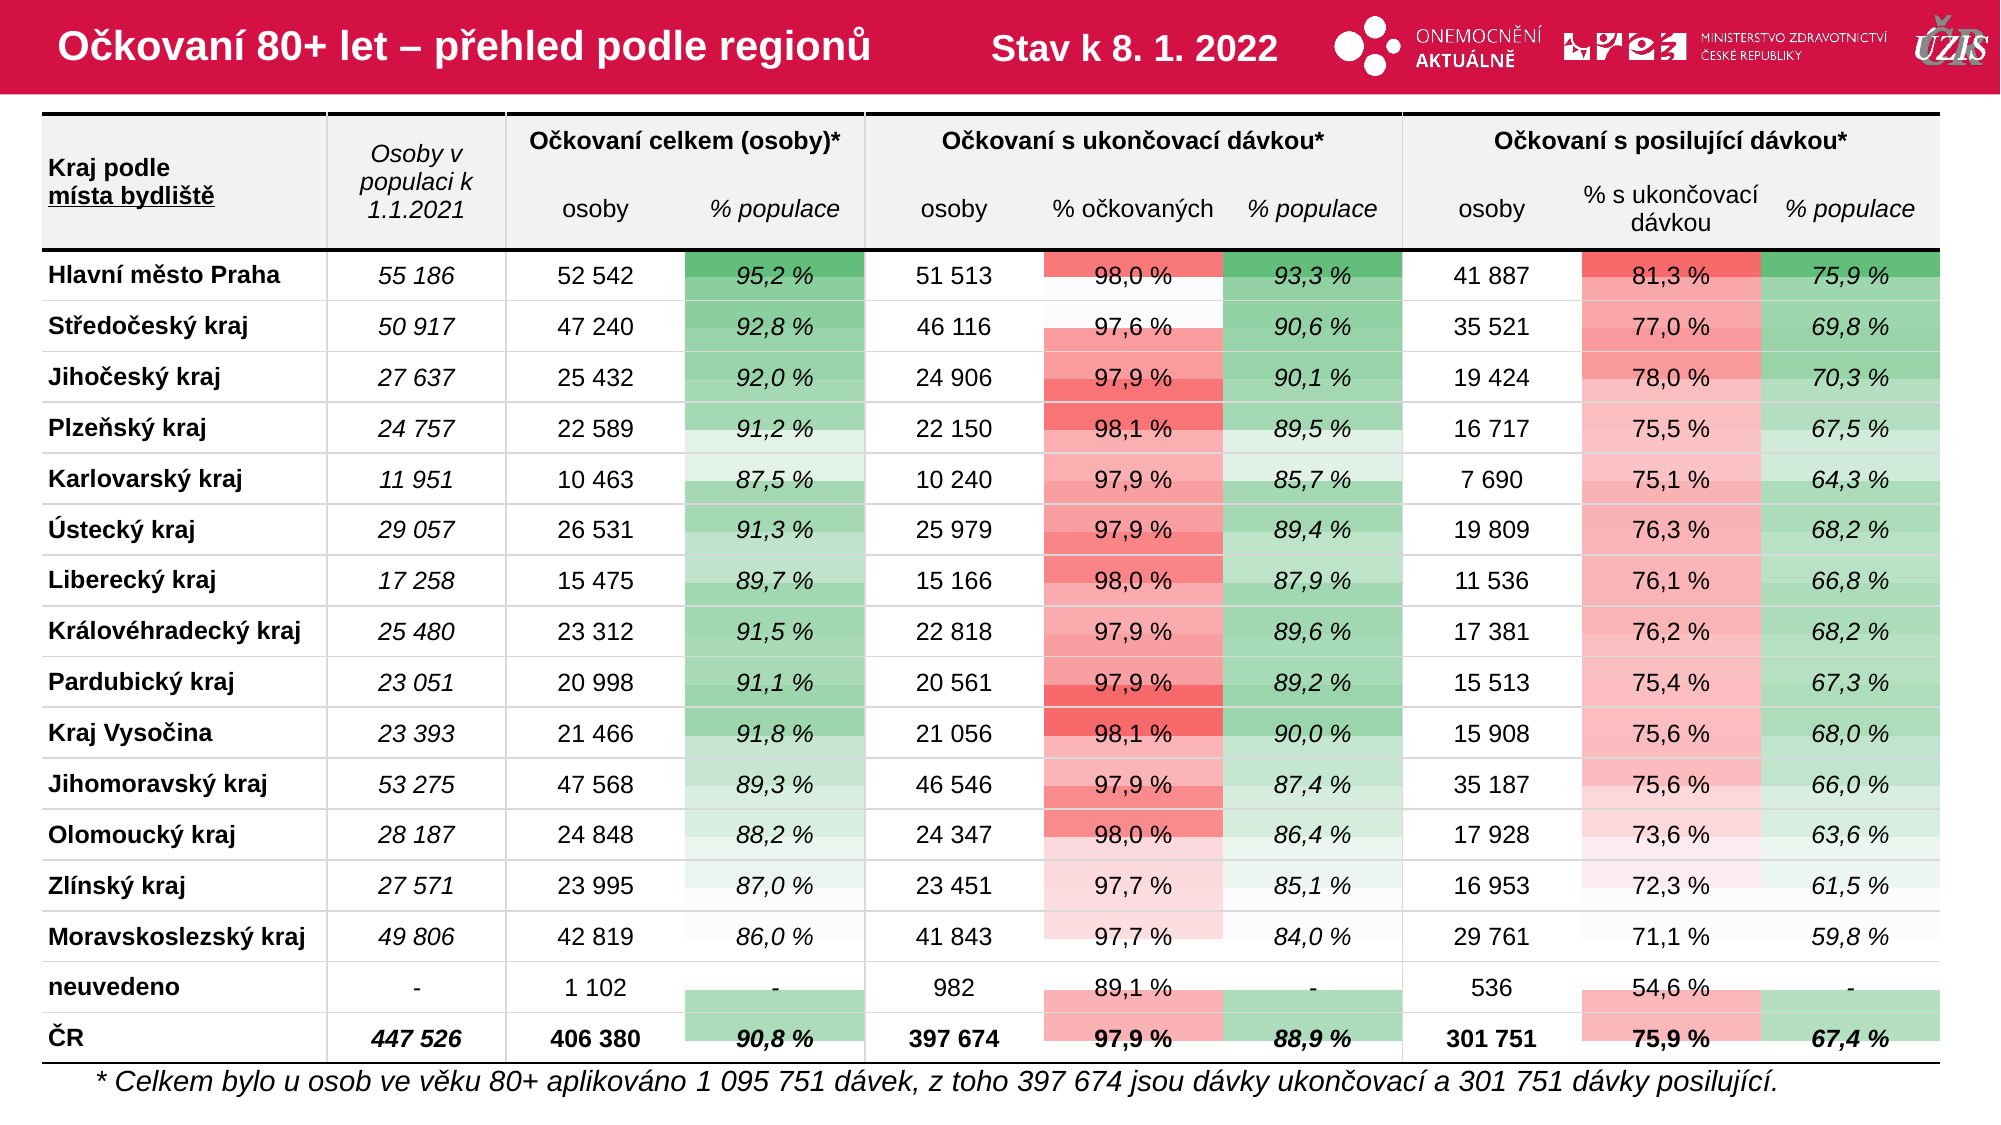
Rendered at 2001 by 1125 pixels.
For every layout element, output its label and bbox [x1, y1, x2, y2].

table_cell [328, 912, 505, 961]
table_header [866, 116, 1402, 166]
table_cell [507, 708, 864, 757]
title [42, 0, 1262, 95]
table_cell [1403, 454, 1940, 503]
table_cell [328, 962, 505, 1012]
table_cell [42, 505, 326, 554]
table_cell [328, 505, 505, 554]
table_cell [328, 861, 505, 910]
table_cell [42, 301, 326, 351]
table_cell [507, 861, 864, 910]
table_cell [507, 810, 864, 859]
table_cell [866, 1013, 1402, 1055]
table_cell [507, 252, 864, 300]
table_cell [328, 607, 505, 656]
table_cell [1403, 1013, 1940, 1062]
table_cell [866, 810, 1402, 859]
table_cell [866, 403, 1402, 452]
table_cell [328, 759, 505, 808]
table_cell [866, 556, 1402, 605]
table_cell [42, 607, 326, 656]
table_cell [42, 556, 326, 605]
picture [1421, 16, 1542, 76]
table_cell [1403, 912, 1940, 961]
table_cell [866, 252, 1402, 300]
table_cell [42, 403, 326, 452]
table_cell [866, 861, 1402, 910]
table_cell [1403, 252, 1940, 300]
table_cell [42, 708, 326, 757]
picture [1915, 15, 1989, 66]
table_cell [507, 962, 864, 1012]
table_cell [507, 607, 864, 656]
table_cell [42, 759, 326, 808]
table_header [42, 116, 326, 248]
table_cell [328, 708, 505, 757]
table_cell [507, 166, 864, 248]
table_cell [866, 759, 1402, 808]
table_cell [507, 454, 864, 503]
table_cell [1403, 166, 1940, 248]
table_cell [866, 166, 1402, 248]
table_cell [328, 810, 505, 859]
table_cell [1403, 403, 1940, 452]
table_cell [42, 352, 326, 401]
table_cell [1403, 301, 1940, 351]
table_cell [1403, 861, 1940, 910]
table_header [1403, 116, 1940, 166]
table_cell [42, 810, 326, 859]
table_cell [42, 1013, 326, 1062]
table_cell [42, 861, 326, 910]
table_cell [507, 759, 864, 808]
table_cell [866, 657, 1402, 706]
table_cell [507, 657, 864, 706]
table_cell [866, 912, 1402, 961]
table_cell [42, 912, 326, 961]
table_cell [328, 454, 505, 503]
picture [1563, 31, 1888, 60]
table_cell [866, 454, 1402, 503]
table_cell [328, 657, 505, 706]
table_cell [42, 657, 326, 706]
table_cell [328, 352, 505, 401]
table_cell [1403, 962, 1940, 1012]
table_cell [866, 505, 1402, 554]
table_cell [866, 708, 1402, 757]
table_cell [1403, 759, 1940, 808]
table_cell [1403, 352, 1940, 401]
table_cell [328, 1013, 505, 1055]
table_cell [507, 403, 864, 452]
table_cell [1403, 657, 1940, 706]
table_header [328, 116, 505, 248]
table_header [507, 116, 864, 166]
table_cell [1403, 505, 1940, 554]
table_cell [507, 556, 864, 605]
table_cell [866, 352, 1402, 401]
table_cell [507, 1013, 864, 1055]
table_cell [42, 252, 326, 300]
table_cell [328, 252, 505, 300]
table_cell [42, 454, 326, 503]
text_box [80, 1055, 1871, 1105]
table_cell [42, 962, 326, 1012]
table_cell [866, 301, 1402, 351]
table_cell [507, 912, 864, 961]
table_cell [1403, 810, 1940, 859]
table_cell [328, 403, 505, 452]
table_cell [1403, 708, 1940, 757]
table_cell [866, 962, 1402, 1012]
text_box [976, 16, 1421, 77]
table_cell [1403, 556, 1940, 605]
table_cell [507, 505, 864, 554]
table_cell [866, 607, 1402, 656]
table_cell [1403, 607, 1940, 656]
table_cell [507, 352, 864, 401]
table_cell [328, 301, 505, 351]
table_cell [507, 301, 864, 351]
table_cell [328, 556, 505, 605]
